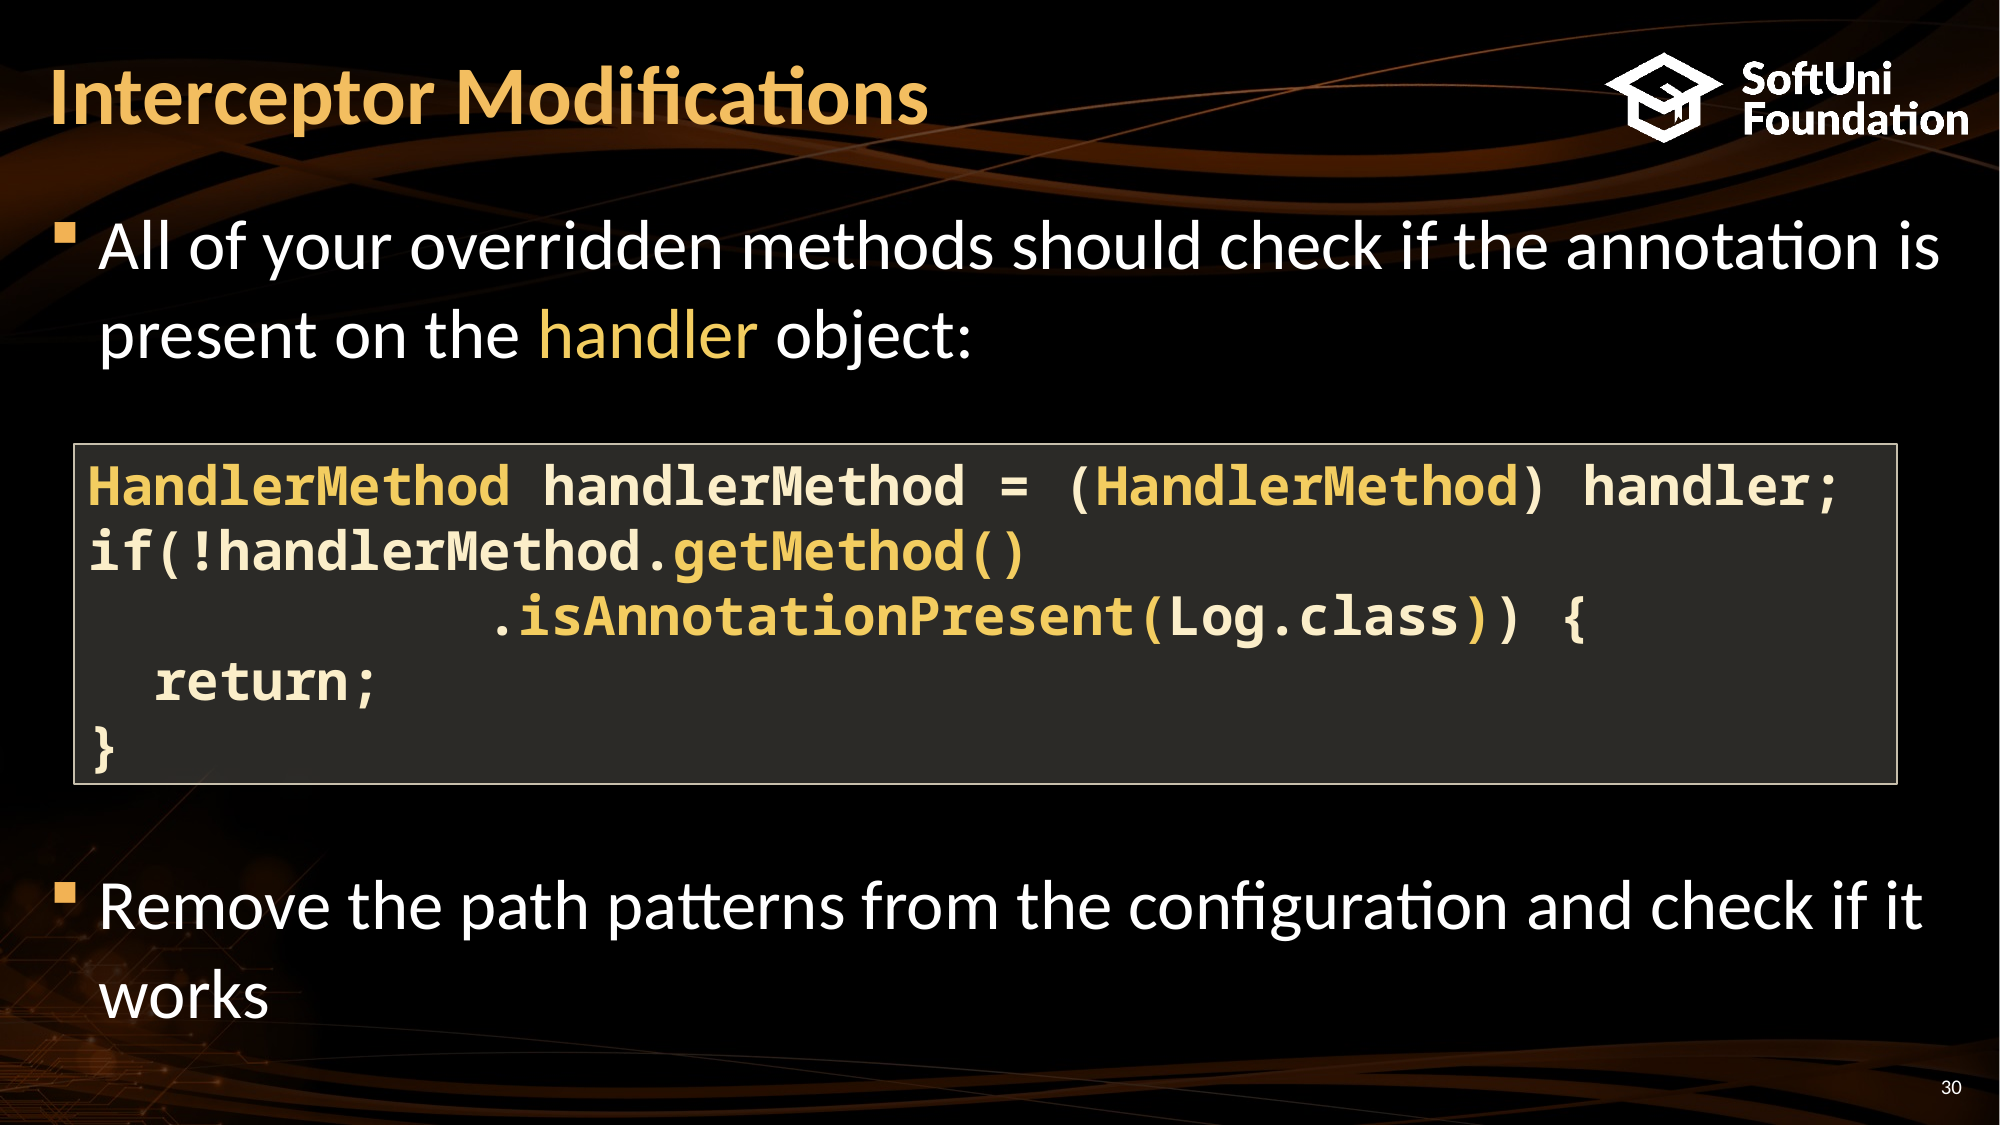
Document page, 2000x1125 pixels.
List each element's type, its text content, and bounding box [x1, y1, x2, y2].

text_box HandlerMethod handlerMethod = (HandlerMethod) handler; if(!handlerMethod.getMethod() .isAnnotationPresent(Log.class)) { return; } [74, 444, 1898, 784]
title Interceptor Modifications [30, 6, 1602, 189]
list All of your overridden methods should check if the annotation is present on the handler object: Remove the path patterns from the configuration and check if it works [31, 188, 1968, 1103]
picture [0, 0, 2000, 1125]
